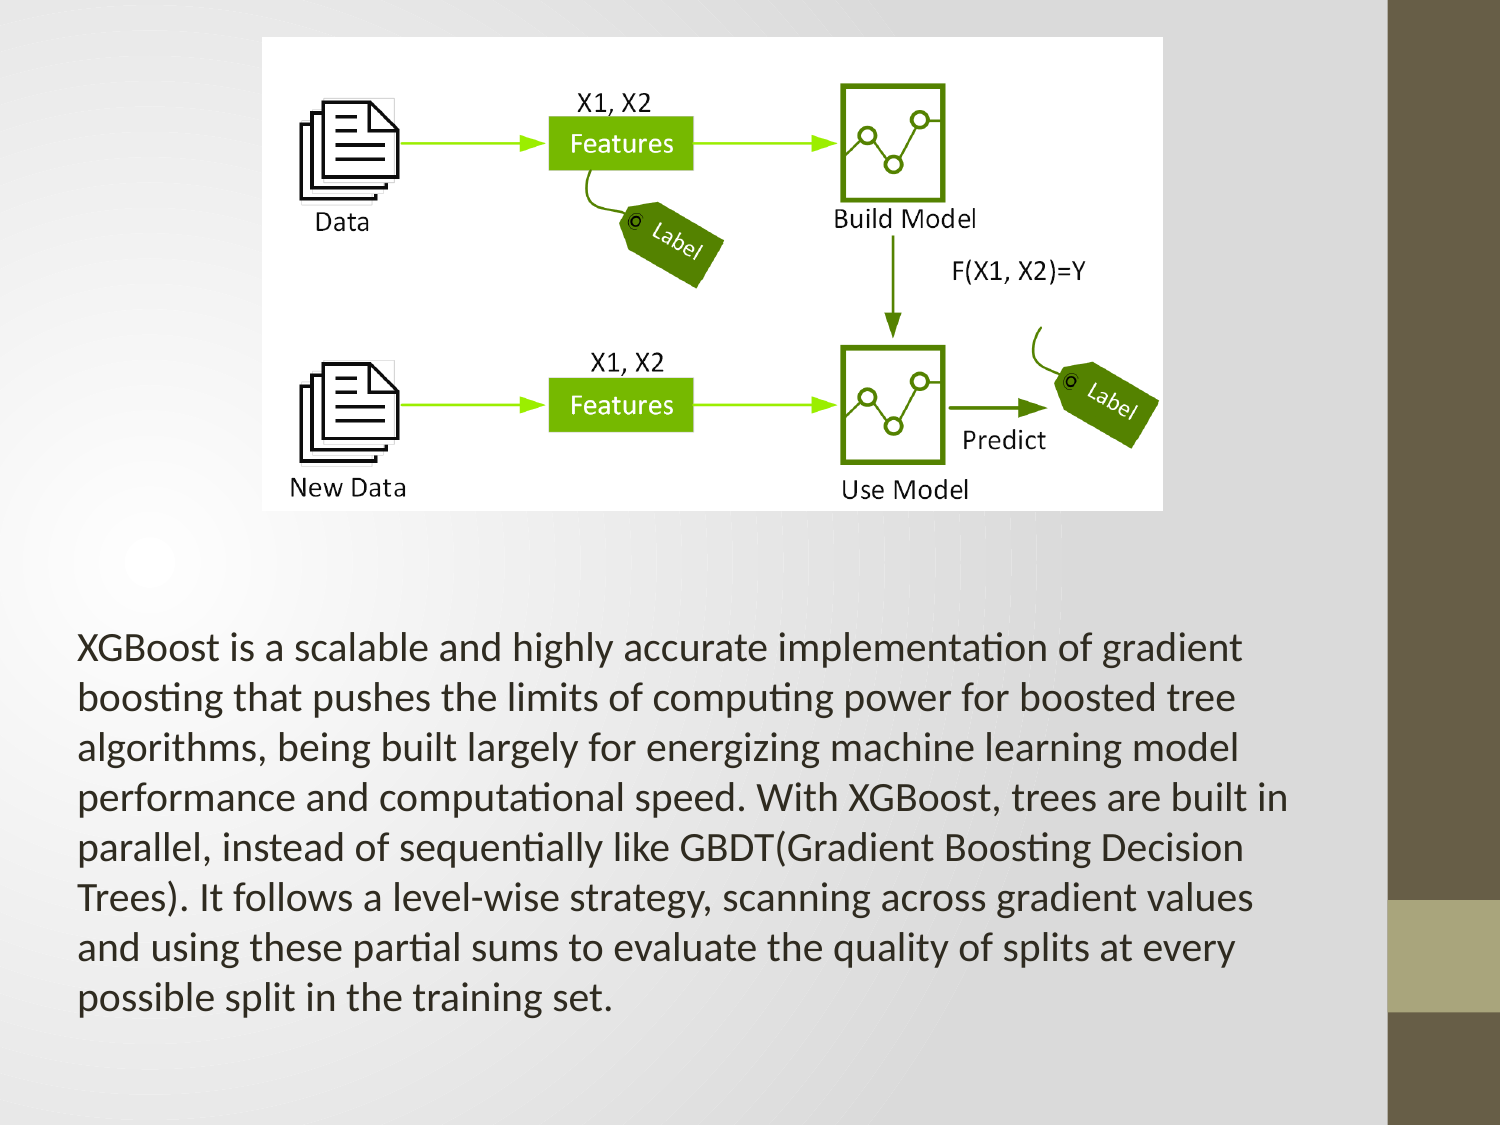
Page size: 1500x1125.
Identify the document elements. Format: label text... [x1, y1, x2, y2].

text_box XGBoost is a scalable and highly accurate implementation of gradient boosting that pushes the limits of computing power for boosted tree algorithms, being built largely for energizing machine learning model performance and computational speed. With XGBoost, trees are built in parallel, instead of sequentially like GBDT(Gradient Boosting Decision Trees). It follows a level-wise strategy, scanning across gradient values and using these partial sums to evaluate the quality of splits at every possible split in the training set. [62, 612, 1338, 1028]
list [261, 36, 1163, 511]
